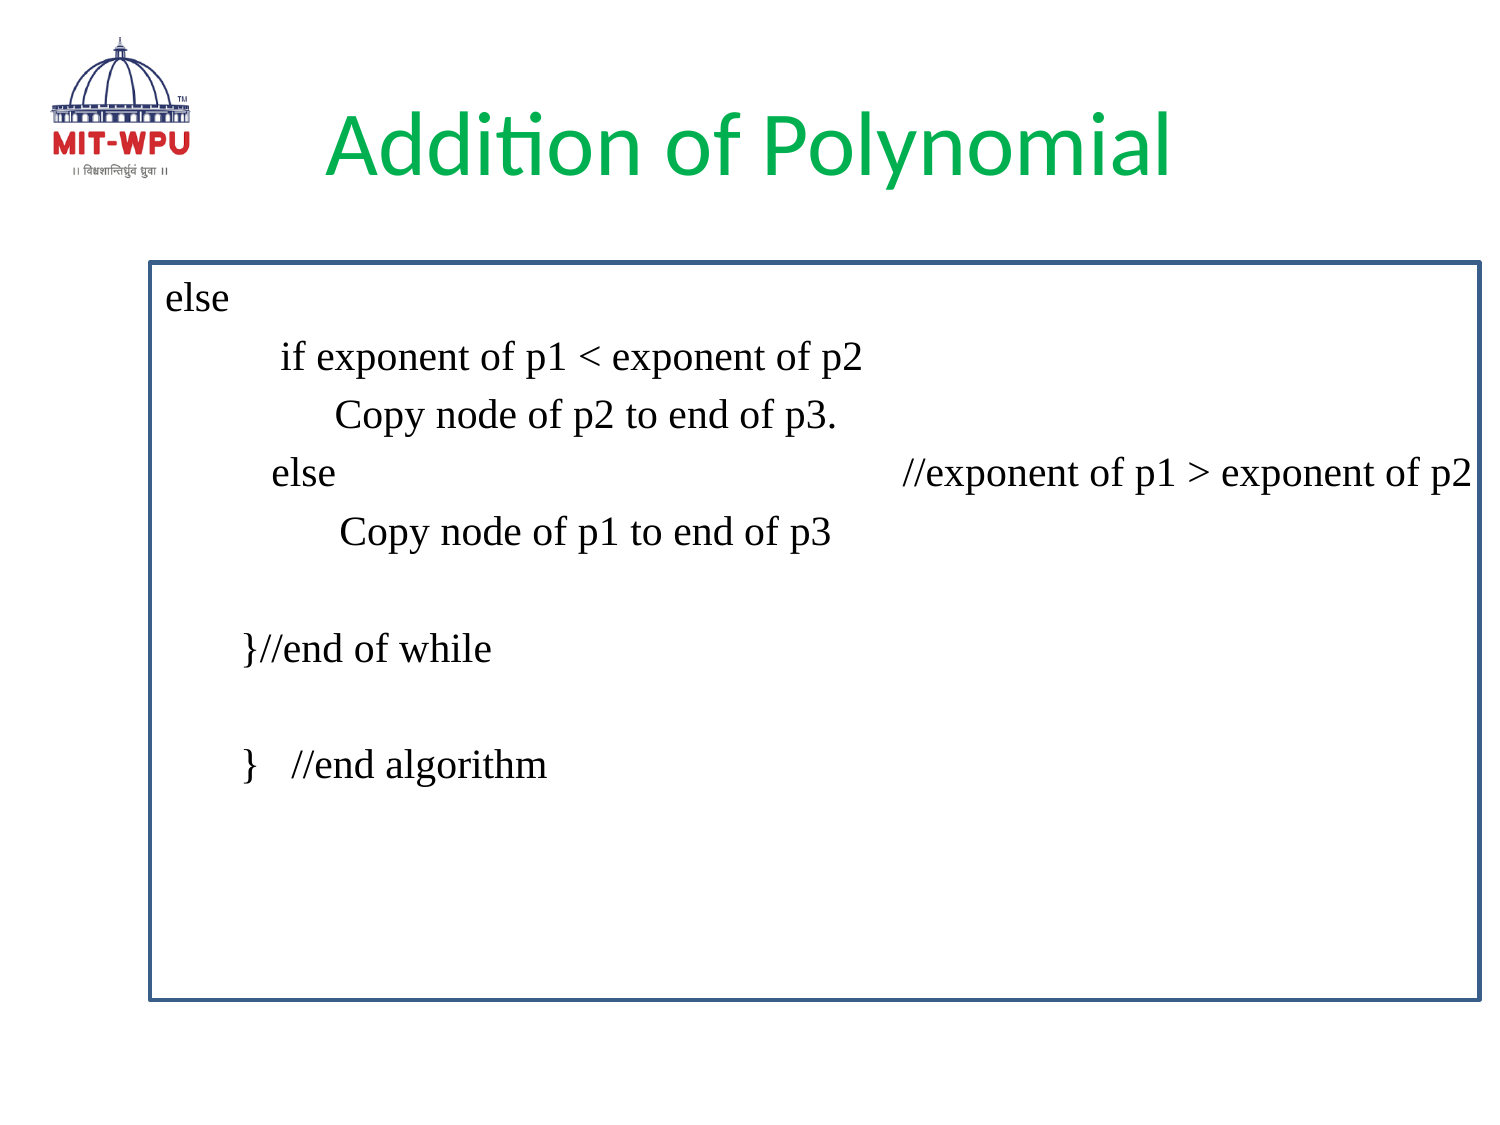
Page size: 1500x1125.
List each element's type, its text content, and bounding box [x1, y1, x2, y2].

title Addition of Polynomial [75, 45, 1425, 233]
text_box [149, 262, 1480, 1000]
picture [49, 37, 207, 180]
list else if exponent of p1 < exponent of p2 Copy node of p2 to end of p3. else //exponent of p1 > exponent of p2 Copy node of p1 to end of p3 }//end of while } //end algorithm [150, 262, 1500, 1005]
